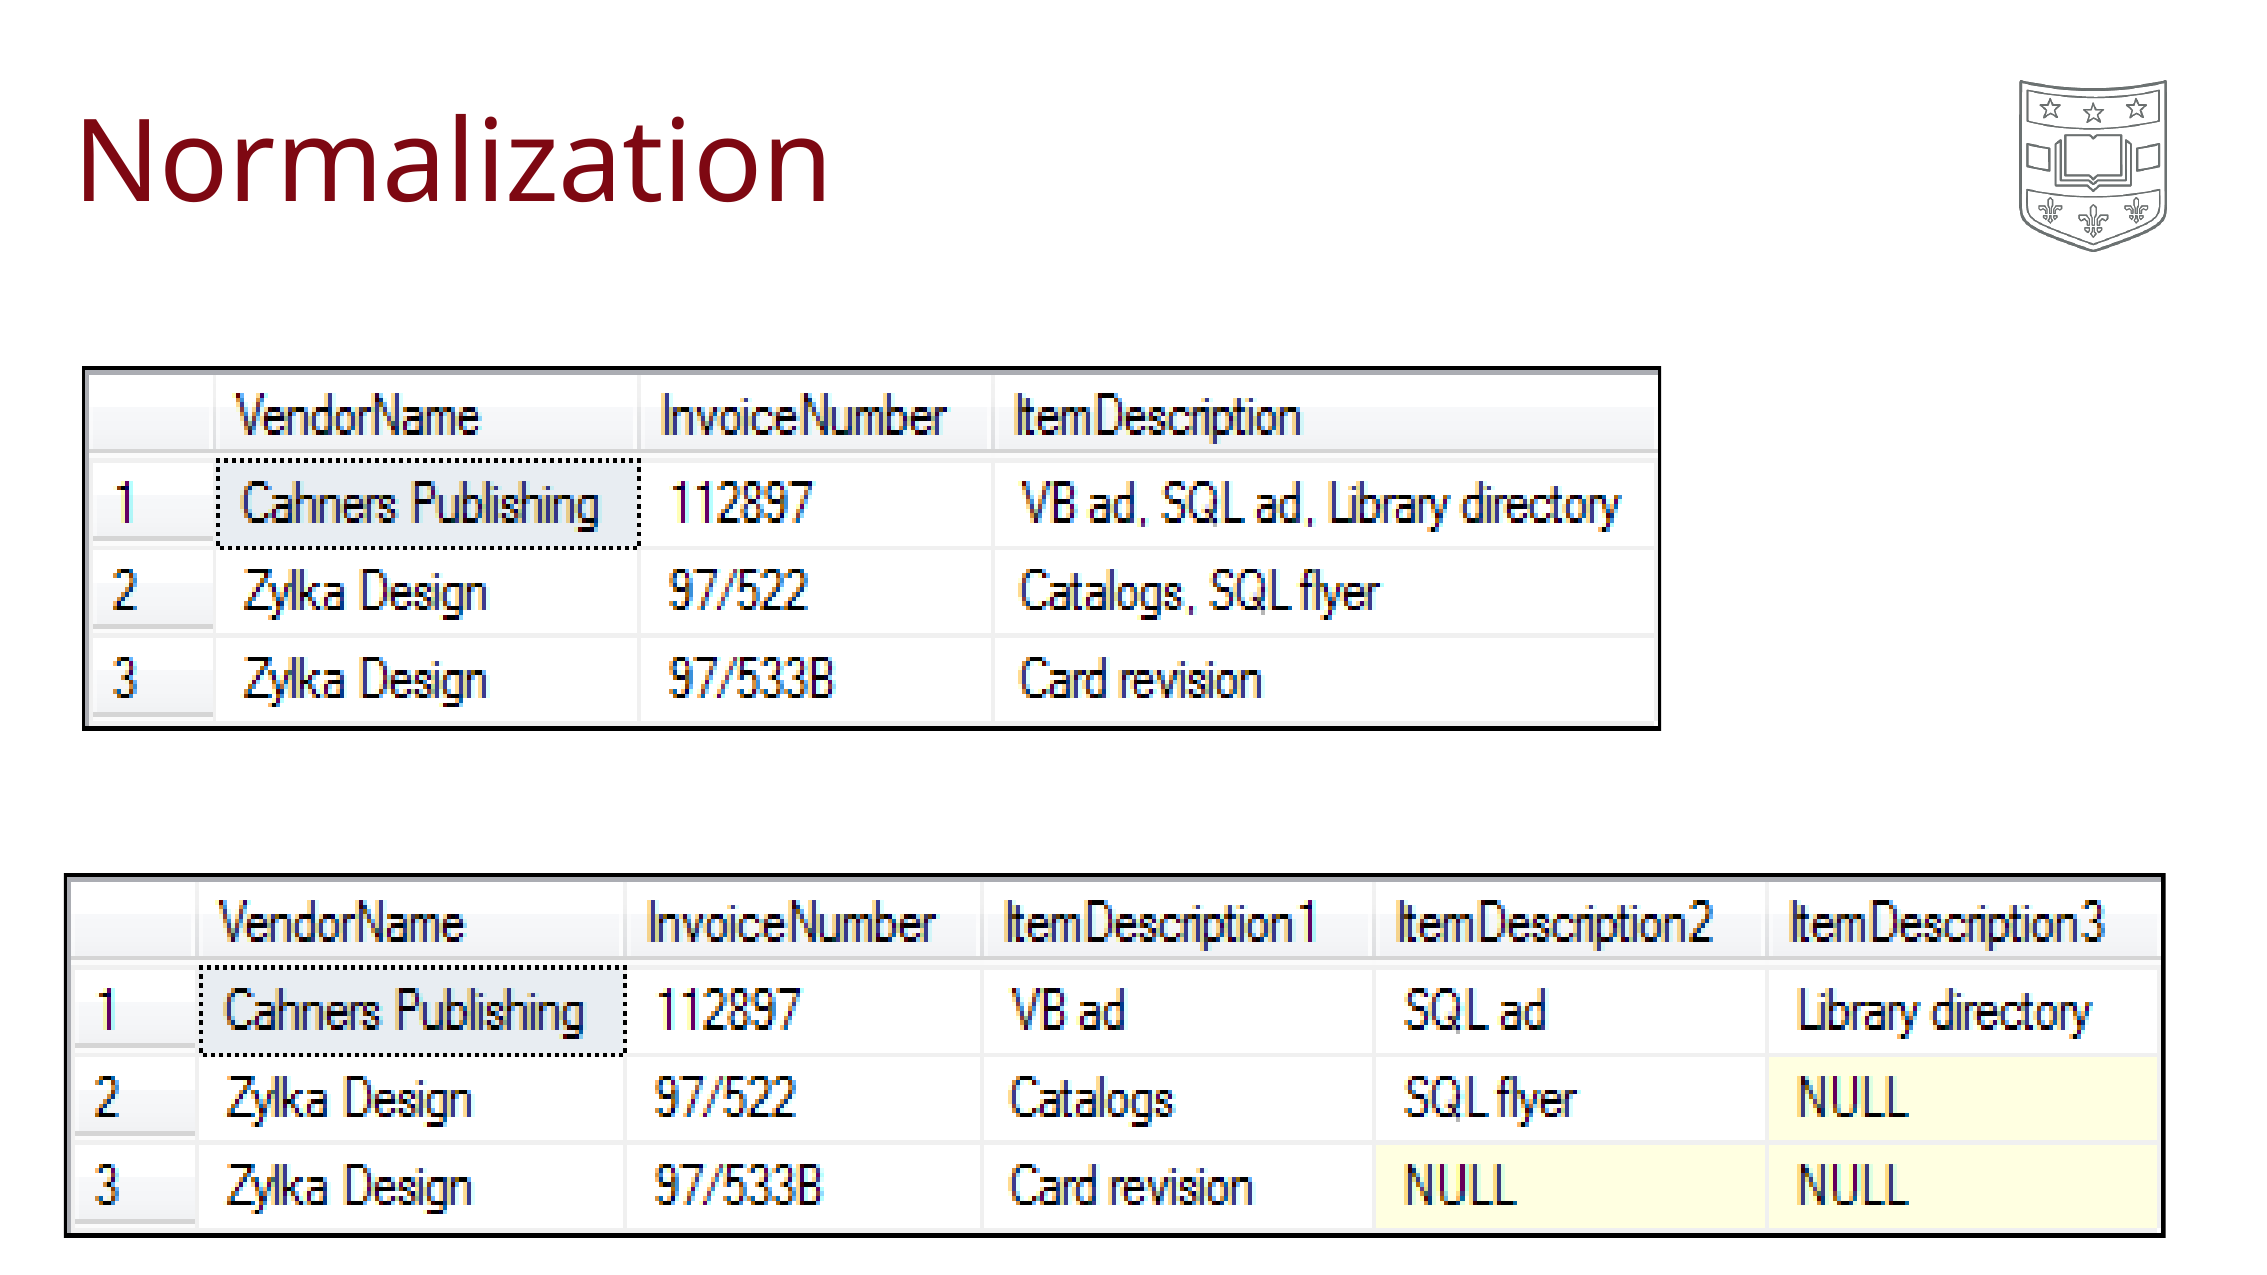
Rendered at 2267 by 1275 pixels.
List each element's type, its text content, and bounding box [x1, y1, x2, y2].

text_box [82, 366, 1662, 731]
title Normalization [71, 85, 870, 300]
text_box [63, 873, 2166, 1238]
picture [2019, 80, 2167, 252]
